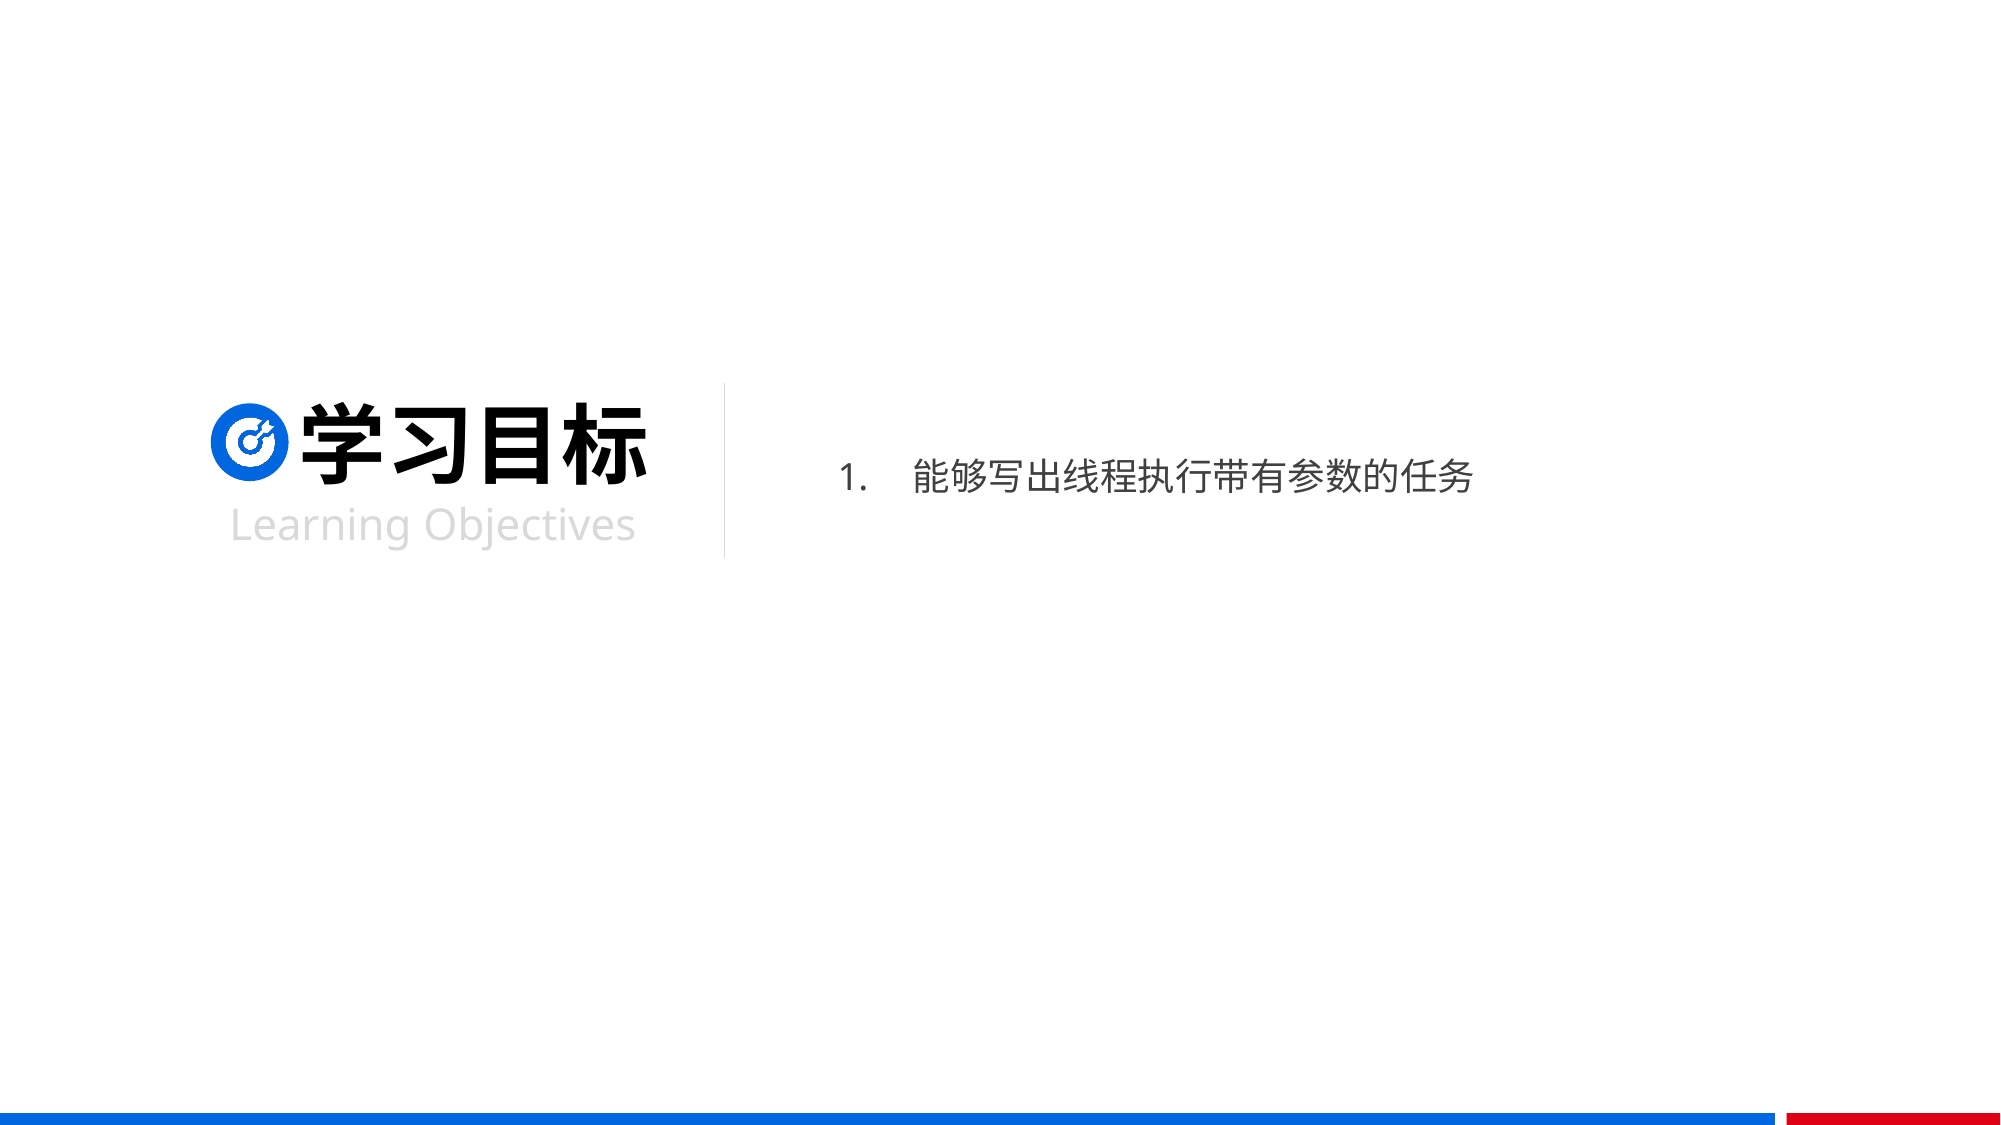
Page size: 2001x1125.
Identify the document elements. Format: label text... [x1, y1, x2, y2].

picture [216, 408, 284, 476]
list 能够写出线程执行带有参数的任务 [822, 54, 1857, 852]
